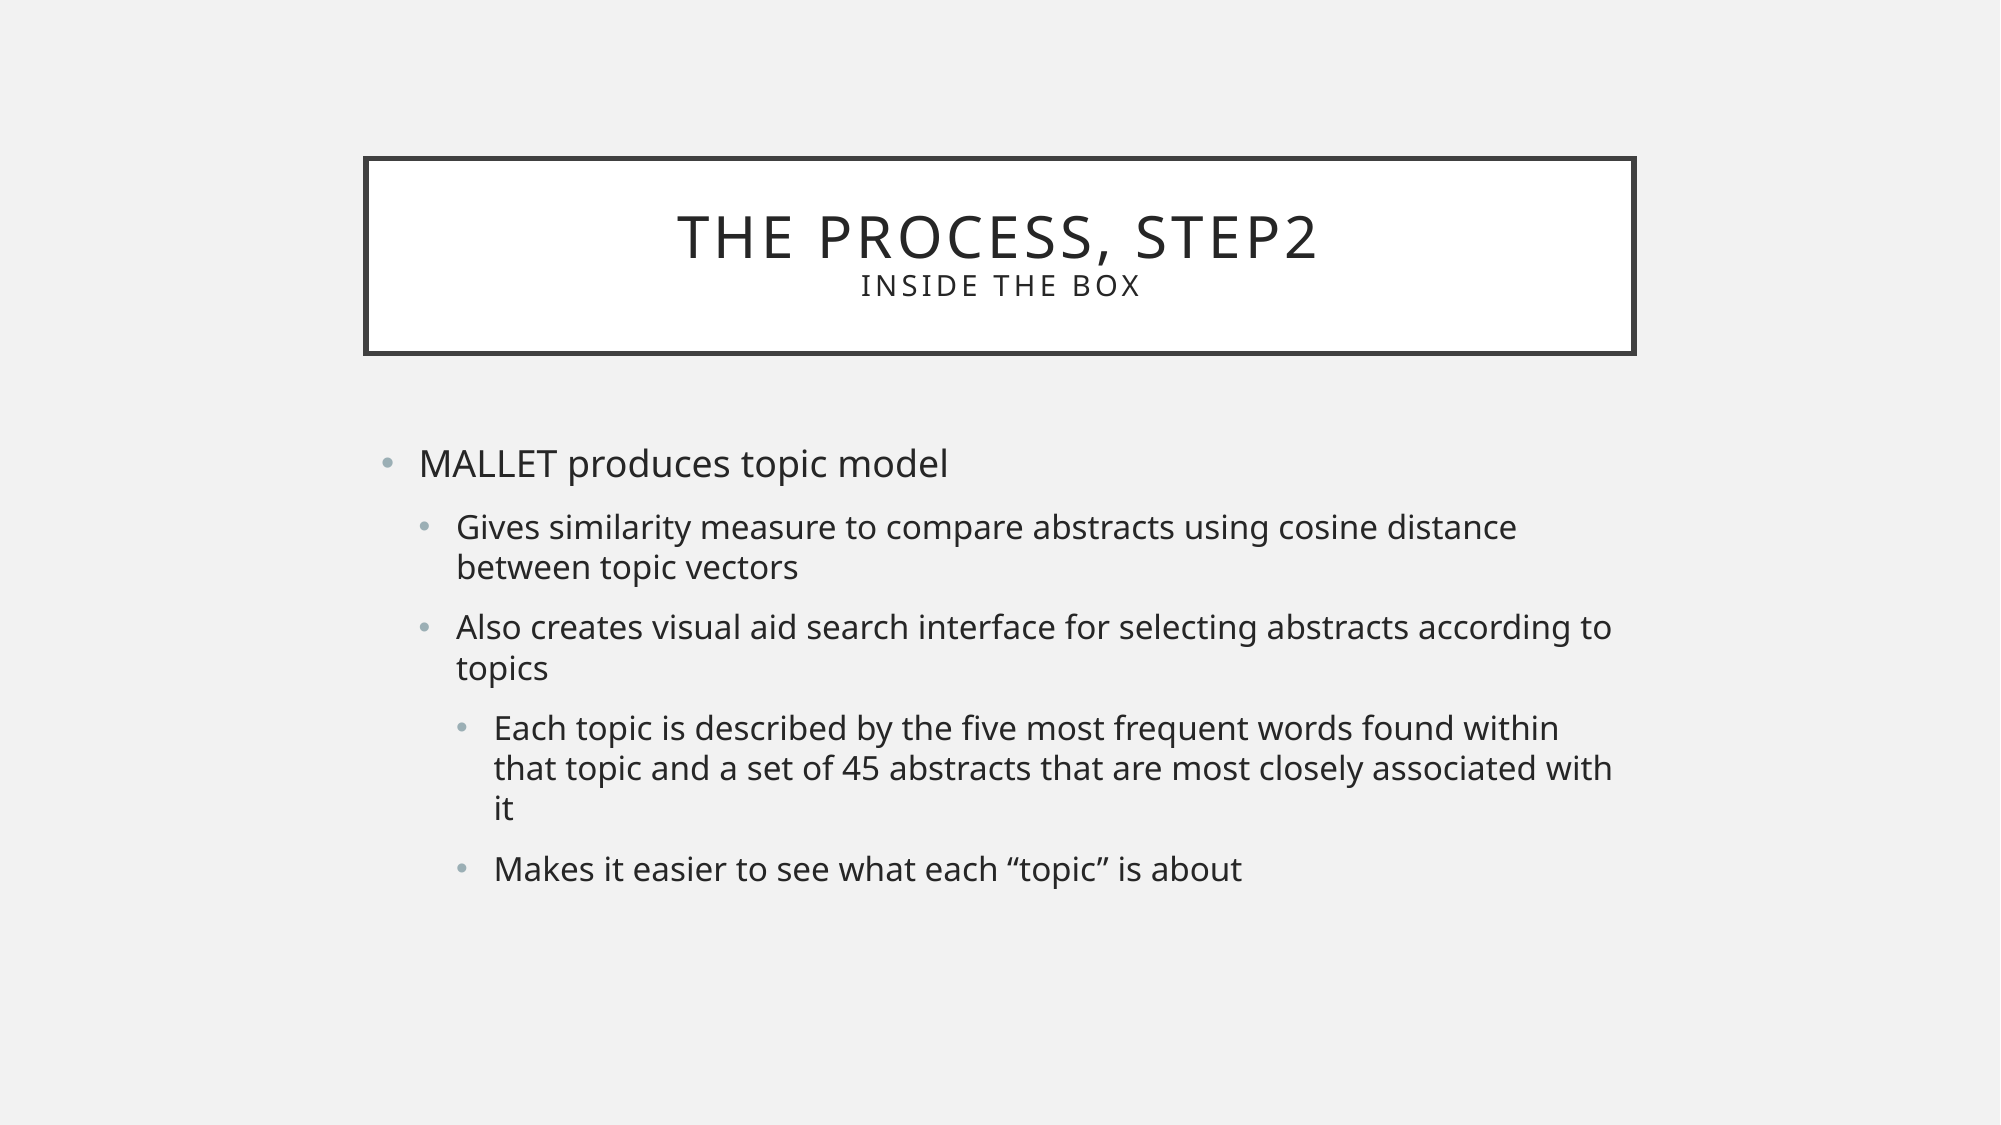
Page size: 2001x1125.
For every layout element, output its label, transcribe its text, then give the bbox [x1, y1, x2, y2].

list MALLET produces topic model Gives similarity measure to compare abstracts using cosine distance between topic vectors Also creates visual aid search interface for selecting abstracts according to topics Each topic is described by the five most frequent words found within that topic and a set of 45 abstracts that are most closely associated with it Makes it easier to see what each “topic” is about [366, 432, 1634, 942]
title The process, step2 inside the box [363, 156, 1637, 356]
